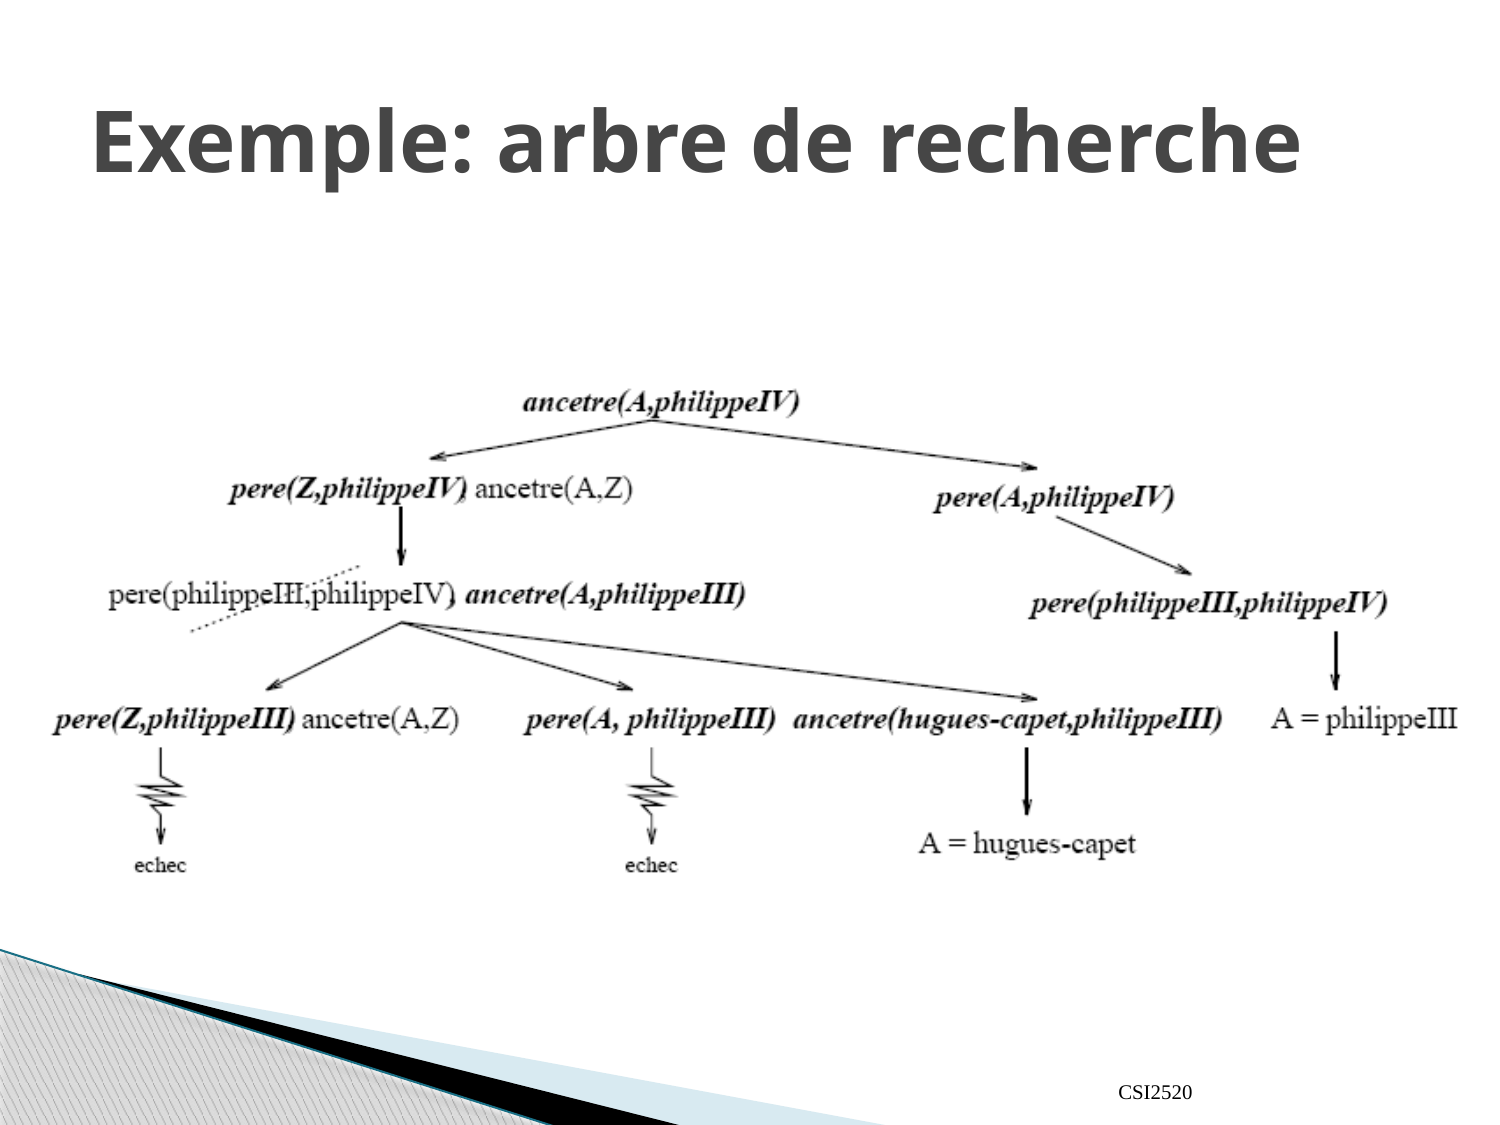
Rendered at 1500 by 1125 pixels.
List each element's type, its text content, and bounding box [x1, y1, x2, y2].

slide_number CSI2520 [1103, 1051, 1419, 1112]
picture [31, 370, 1469, 894]
title Exemple: arbre de recherche [75, 45, 1425, 233]
